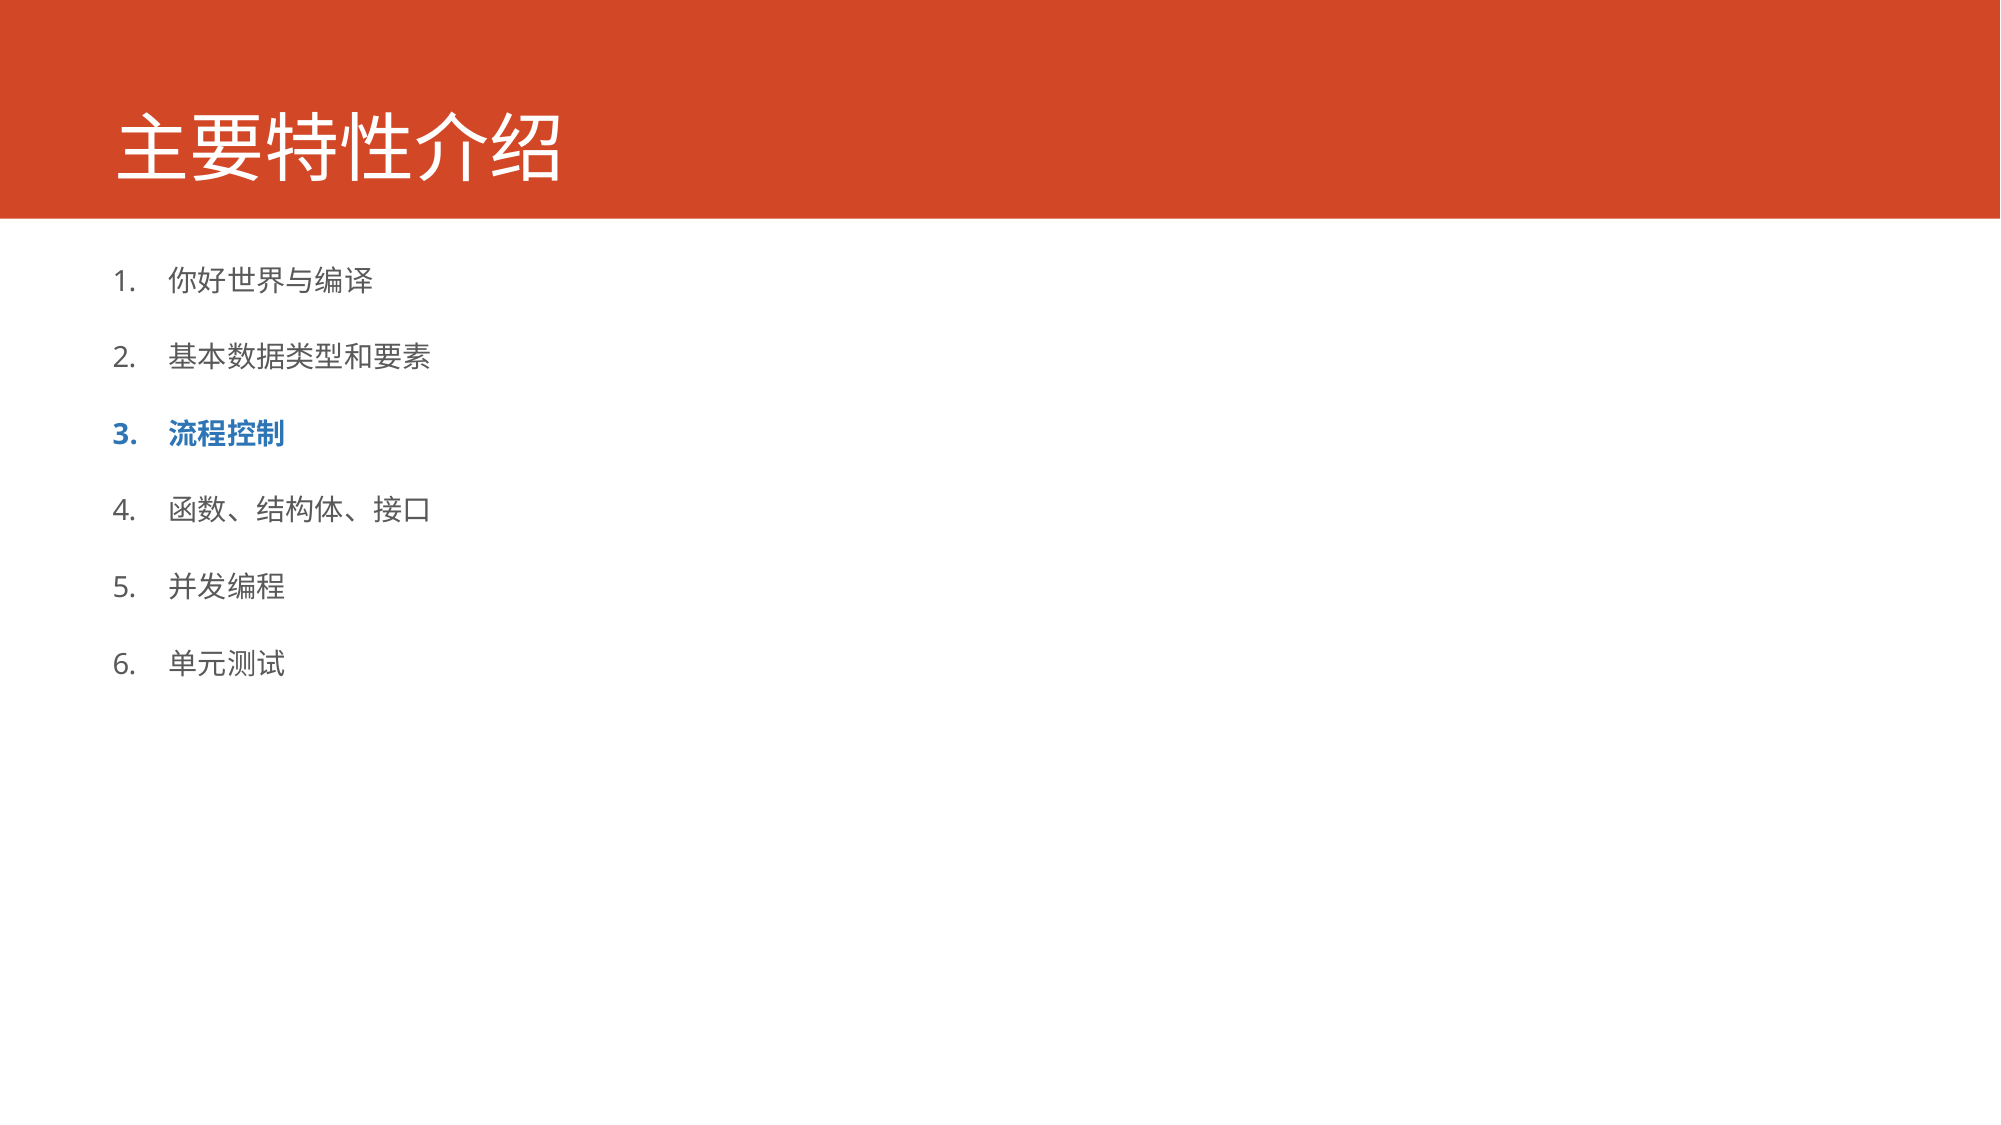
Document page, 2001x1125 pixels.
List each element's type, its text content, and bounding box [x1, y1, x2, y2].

list 你好世界与编译 基本数据类型和要素 流程控制 函数、结构体、接口 并发编程 单元测试 [0, 251, 712, 966]
title 主要特性介绍 [99, 0, 1863, 199]
